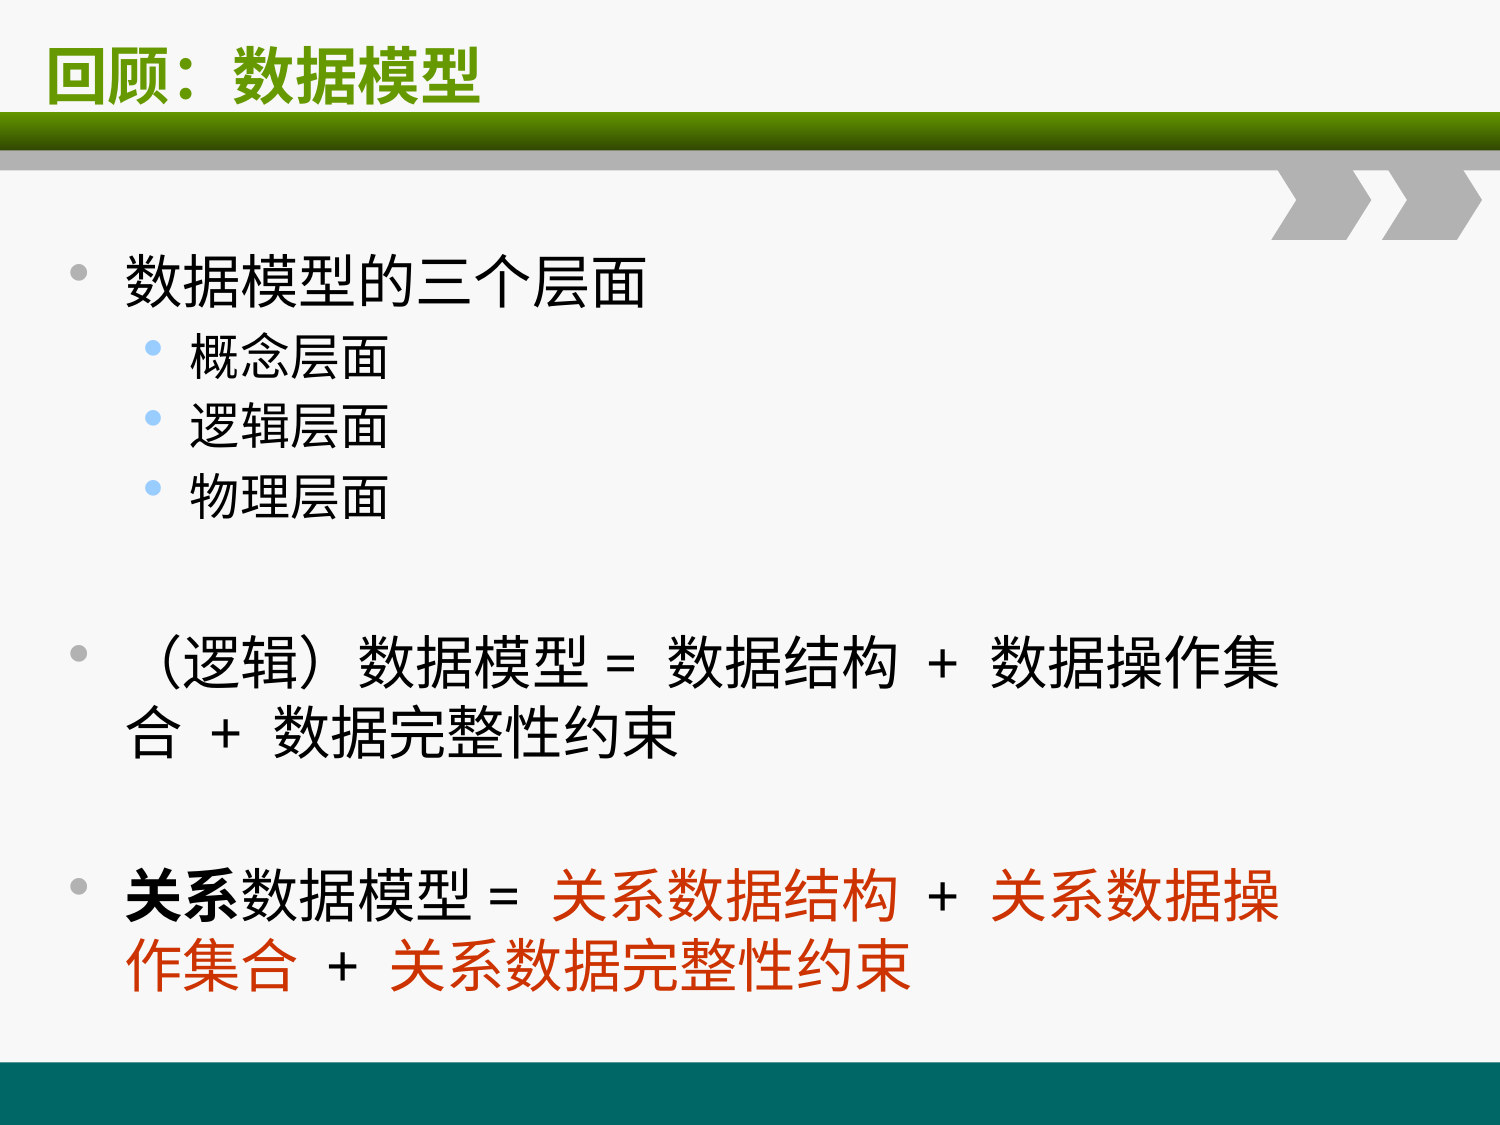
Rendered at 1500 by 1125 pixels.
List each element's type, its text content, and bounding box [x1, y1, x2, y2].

title 回顾：数据模型 [30, 24, 1463, 125]
list 数据模型的三个层面 概念层面 逻辑层面 物理层面 （逻辑）数据模型= 数据结构 + 数据操作集合 + 数据完整性约束 关系数据模型= 关系数据结构 + 关系数据操作集合 + 关系数据完整性约束 [53, 237, 1353, 1050]
